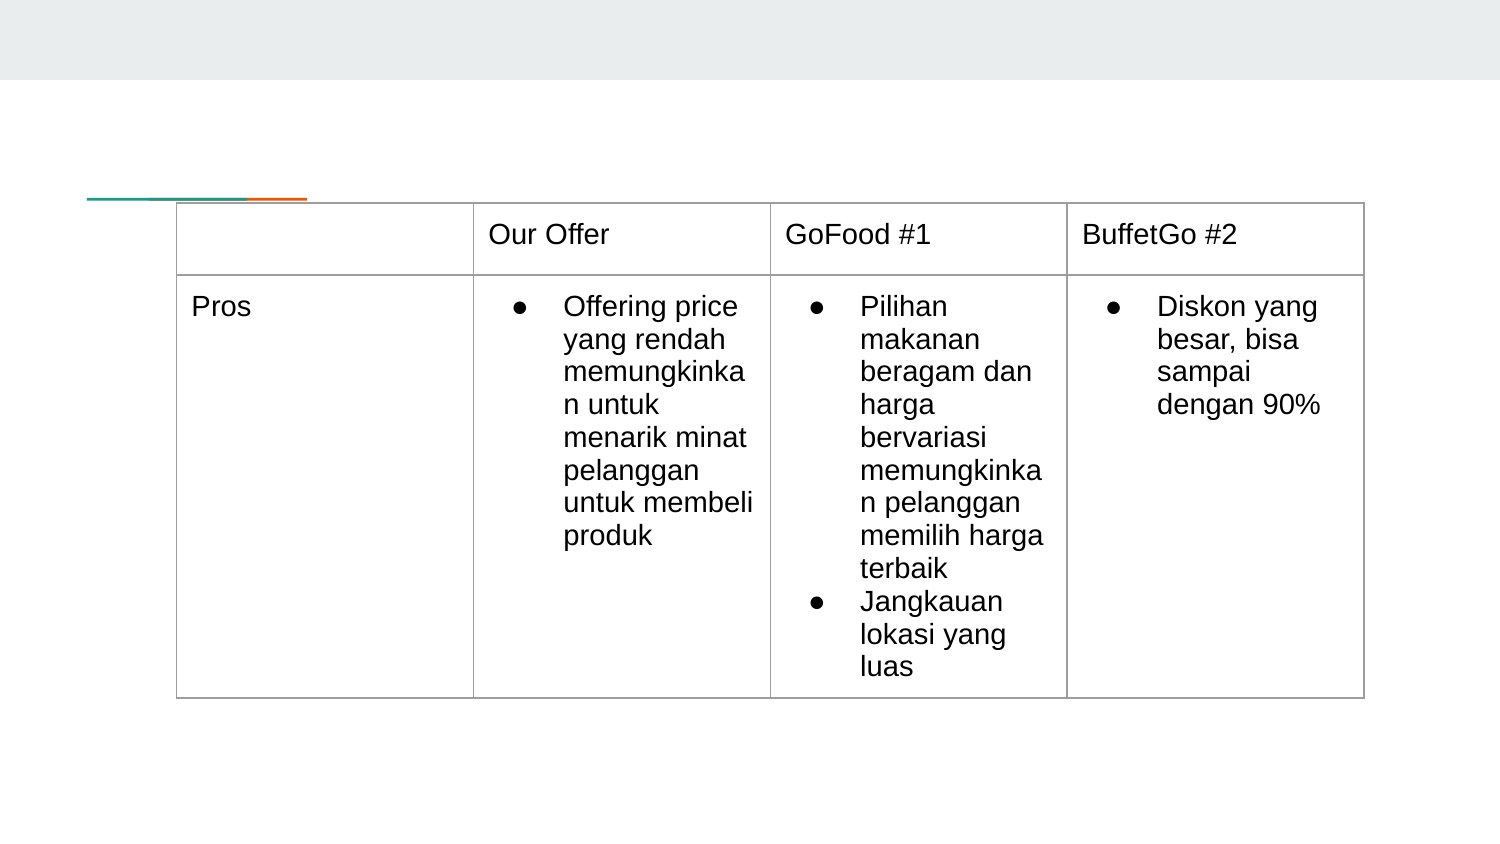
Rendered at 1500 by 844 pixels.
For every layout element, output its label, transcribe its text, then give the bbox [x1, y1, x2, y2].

table_cell Diskon yang besar, bisa sampai dengan 90% [1068, 276, 1363, 697]
table_cell Offering price yang rendah memungkinkan untuk menarik minat pelanggan untuk membeli produk [474, 276, 770, 697]
table_cell Pros [177, 276, 473, 697]
table_header BuffetGo #2 [1068, 204, 1363, 274]
table_cell Pilihan makanan beragam dan harga bervariasi memungkinkan pelanggan memilih harga terbaik Jangkauan lokasi yang luas [771, 276, 1066, 697]
table_header [177, 204, 473, 274]
table_header GoFood #1 [771, 204, 1066, 274]
table_header Our Offer [474, 204, 770, 274]
